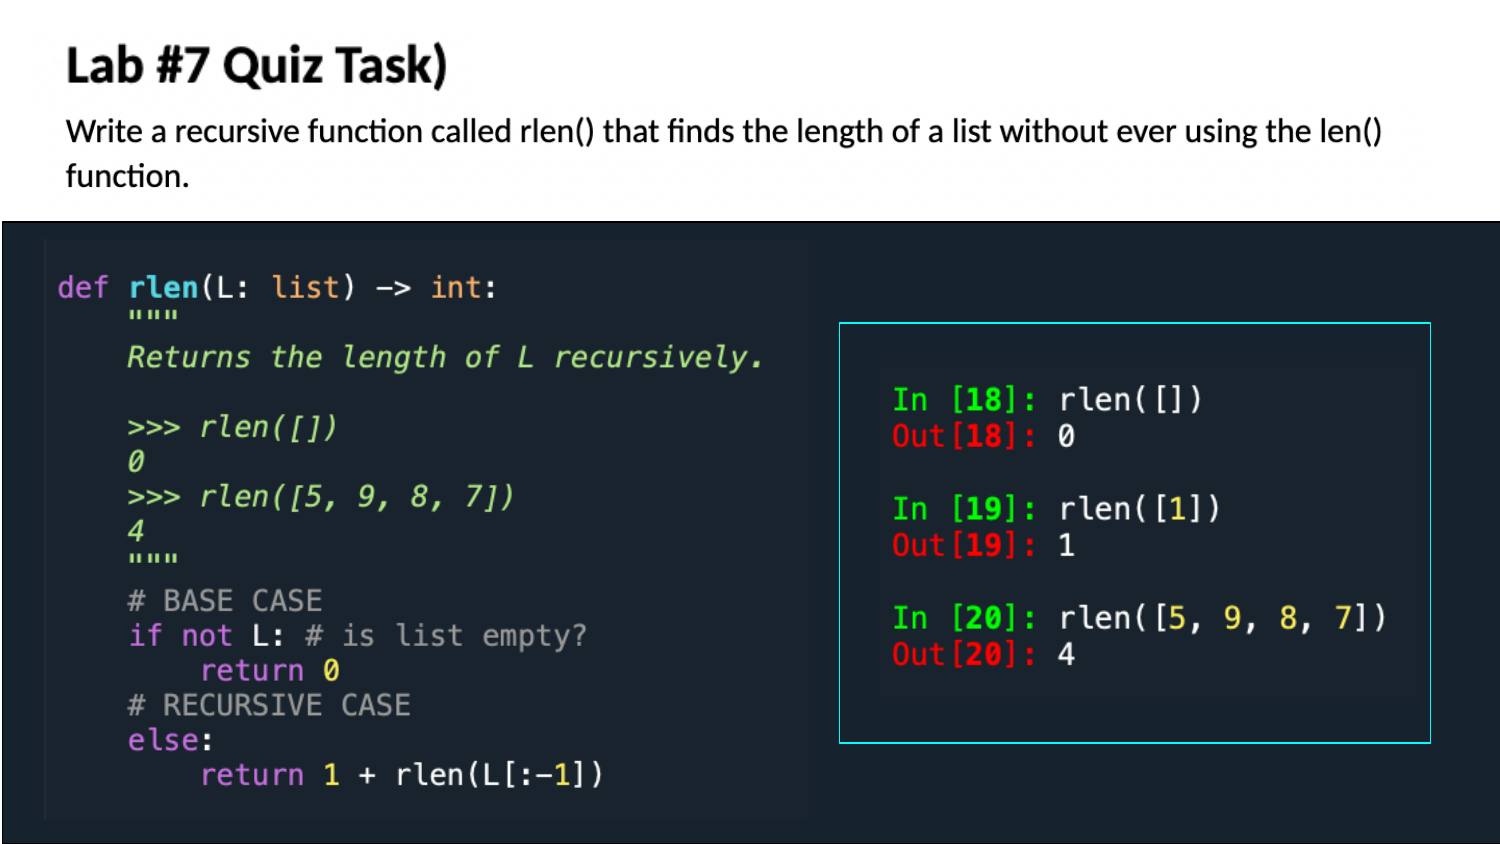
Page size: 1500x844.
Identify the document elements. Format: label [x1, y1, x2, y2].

picture [44, 238, 808, 821]
text_box [839, 322, 1431, 743]
picture [878, 363, 1417, 696]
picture [32, 26, 1431, 211]
text_box [2, 222, 1500, 844]
